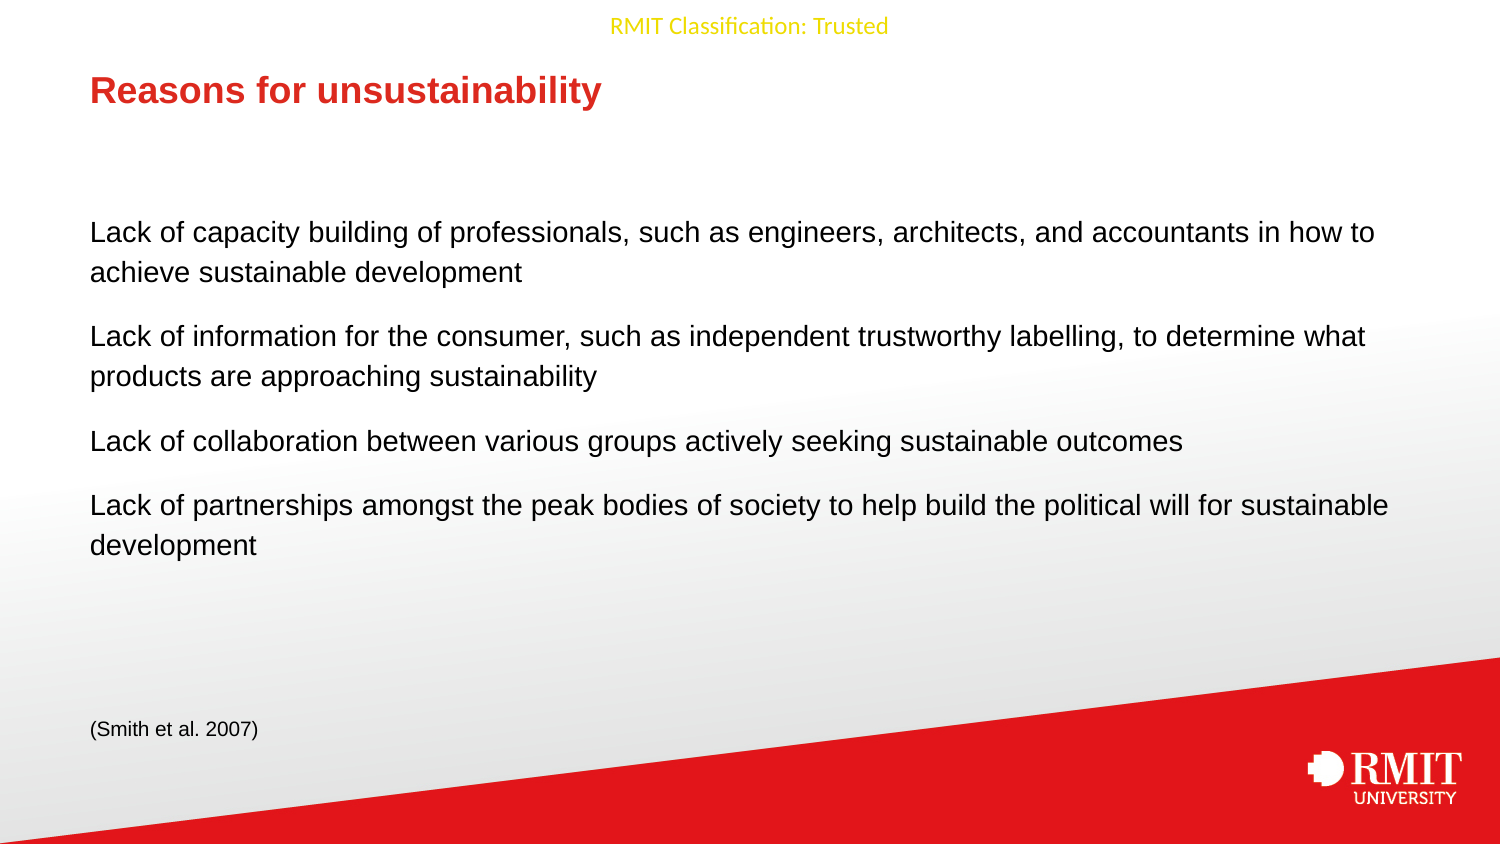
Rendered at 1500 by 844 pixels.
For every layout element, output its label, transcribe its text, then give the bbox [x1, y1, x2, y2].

list Lack of capacity building of professionals, such as engineers, architects, and accountants in how to achieve sustainable development Lack of information for the consumer, such as independent trustworthy labelling, to determine what products are approaching sustainability Lack of collaboration between various groups actively seeking sustainable outcomes Lack of partnerships amongst the peak bodies of society to help build the political will for sustainable development (Smith et al. 2007) [75, 201, 1425, 693]
picture [0, 0, 1500, 844]
title Reasons for unsustainability [75, 54, 1425, 175]
